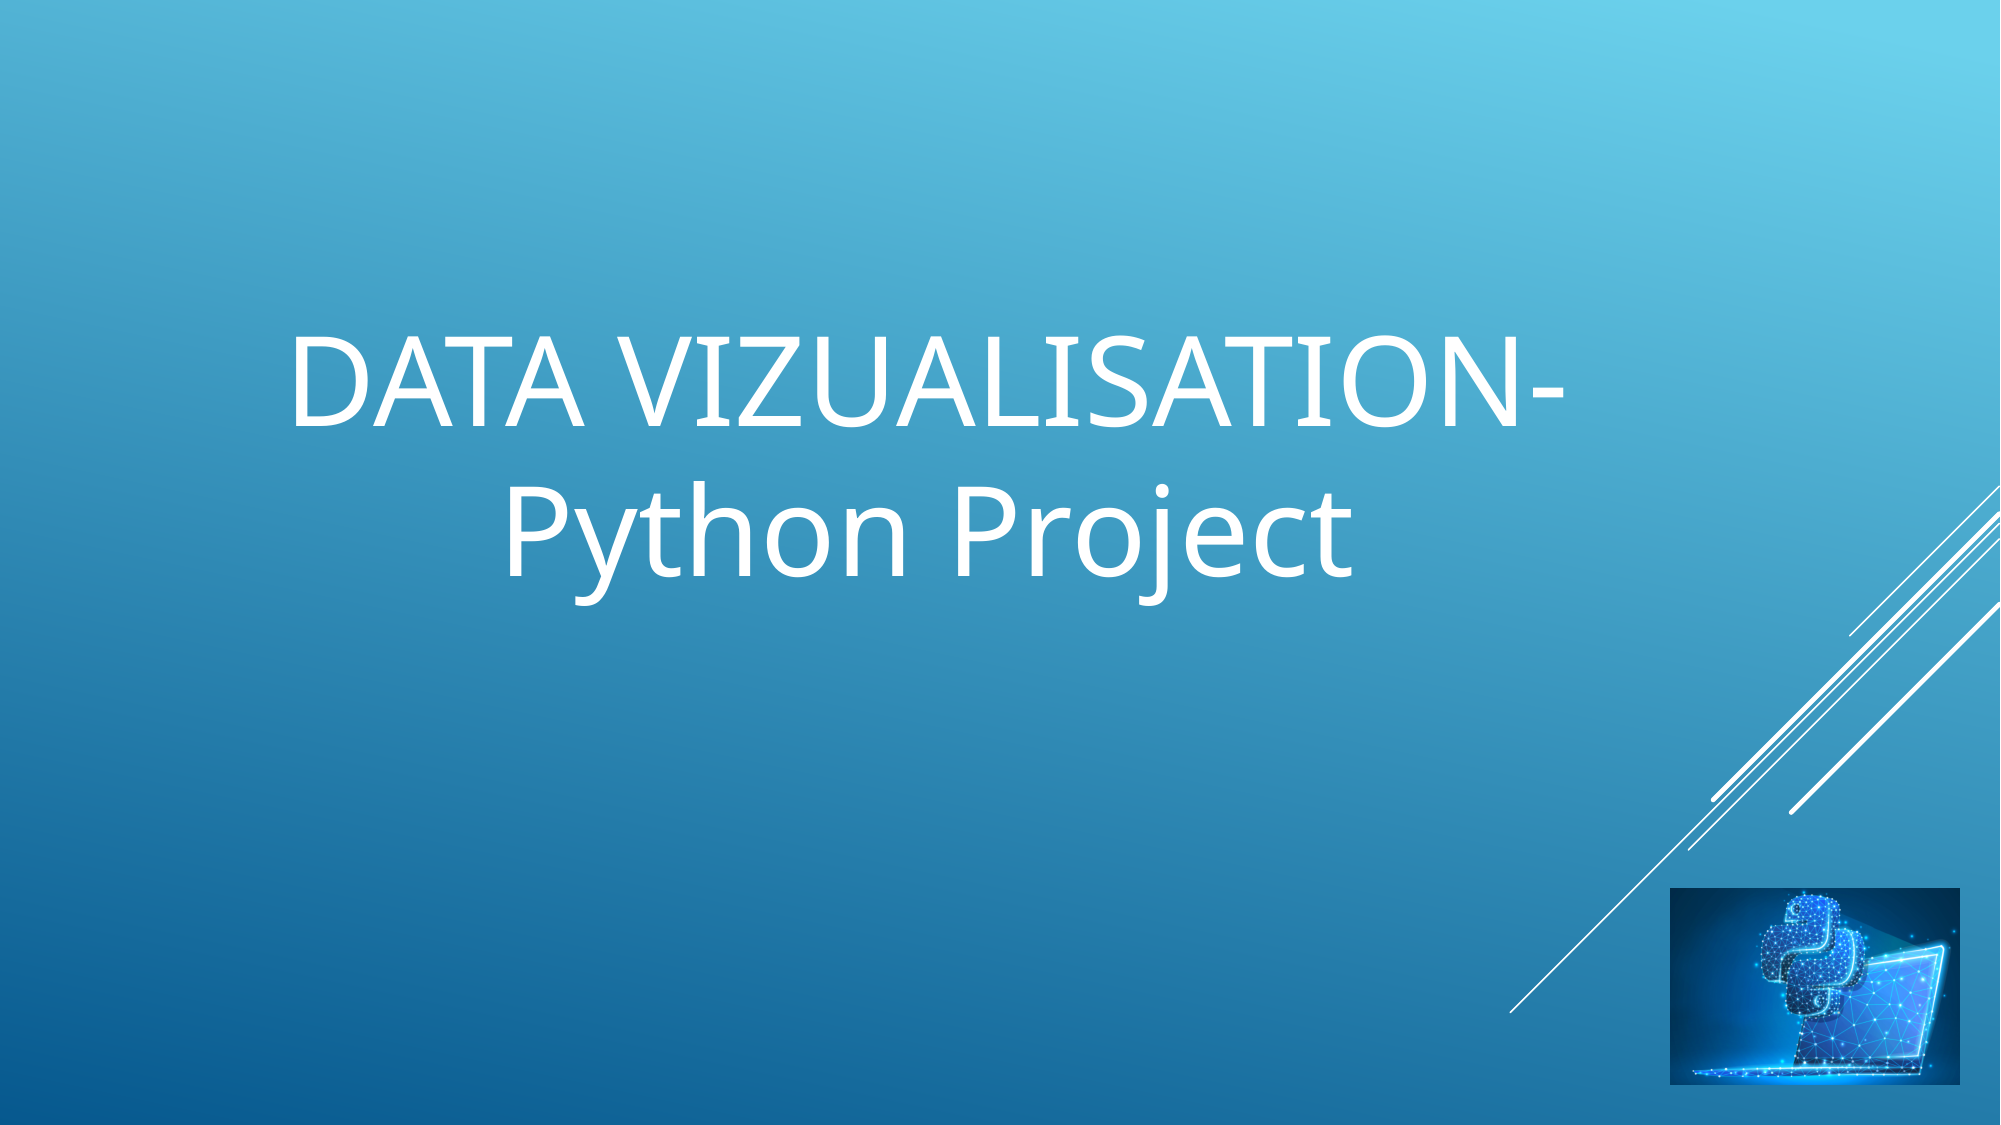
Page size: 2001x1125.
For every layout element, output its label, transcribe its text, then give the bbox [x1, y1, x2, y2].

list DATA VIZUALISATION-Python Project [126, 242, 1728, 661]
picture [1670, 888, 1960, 1085]
